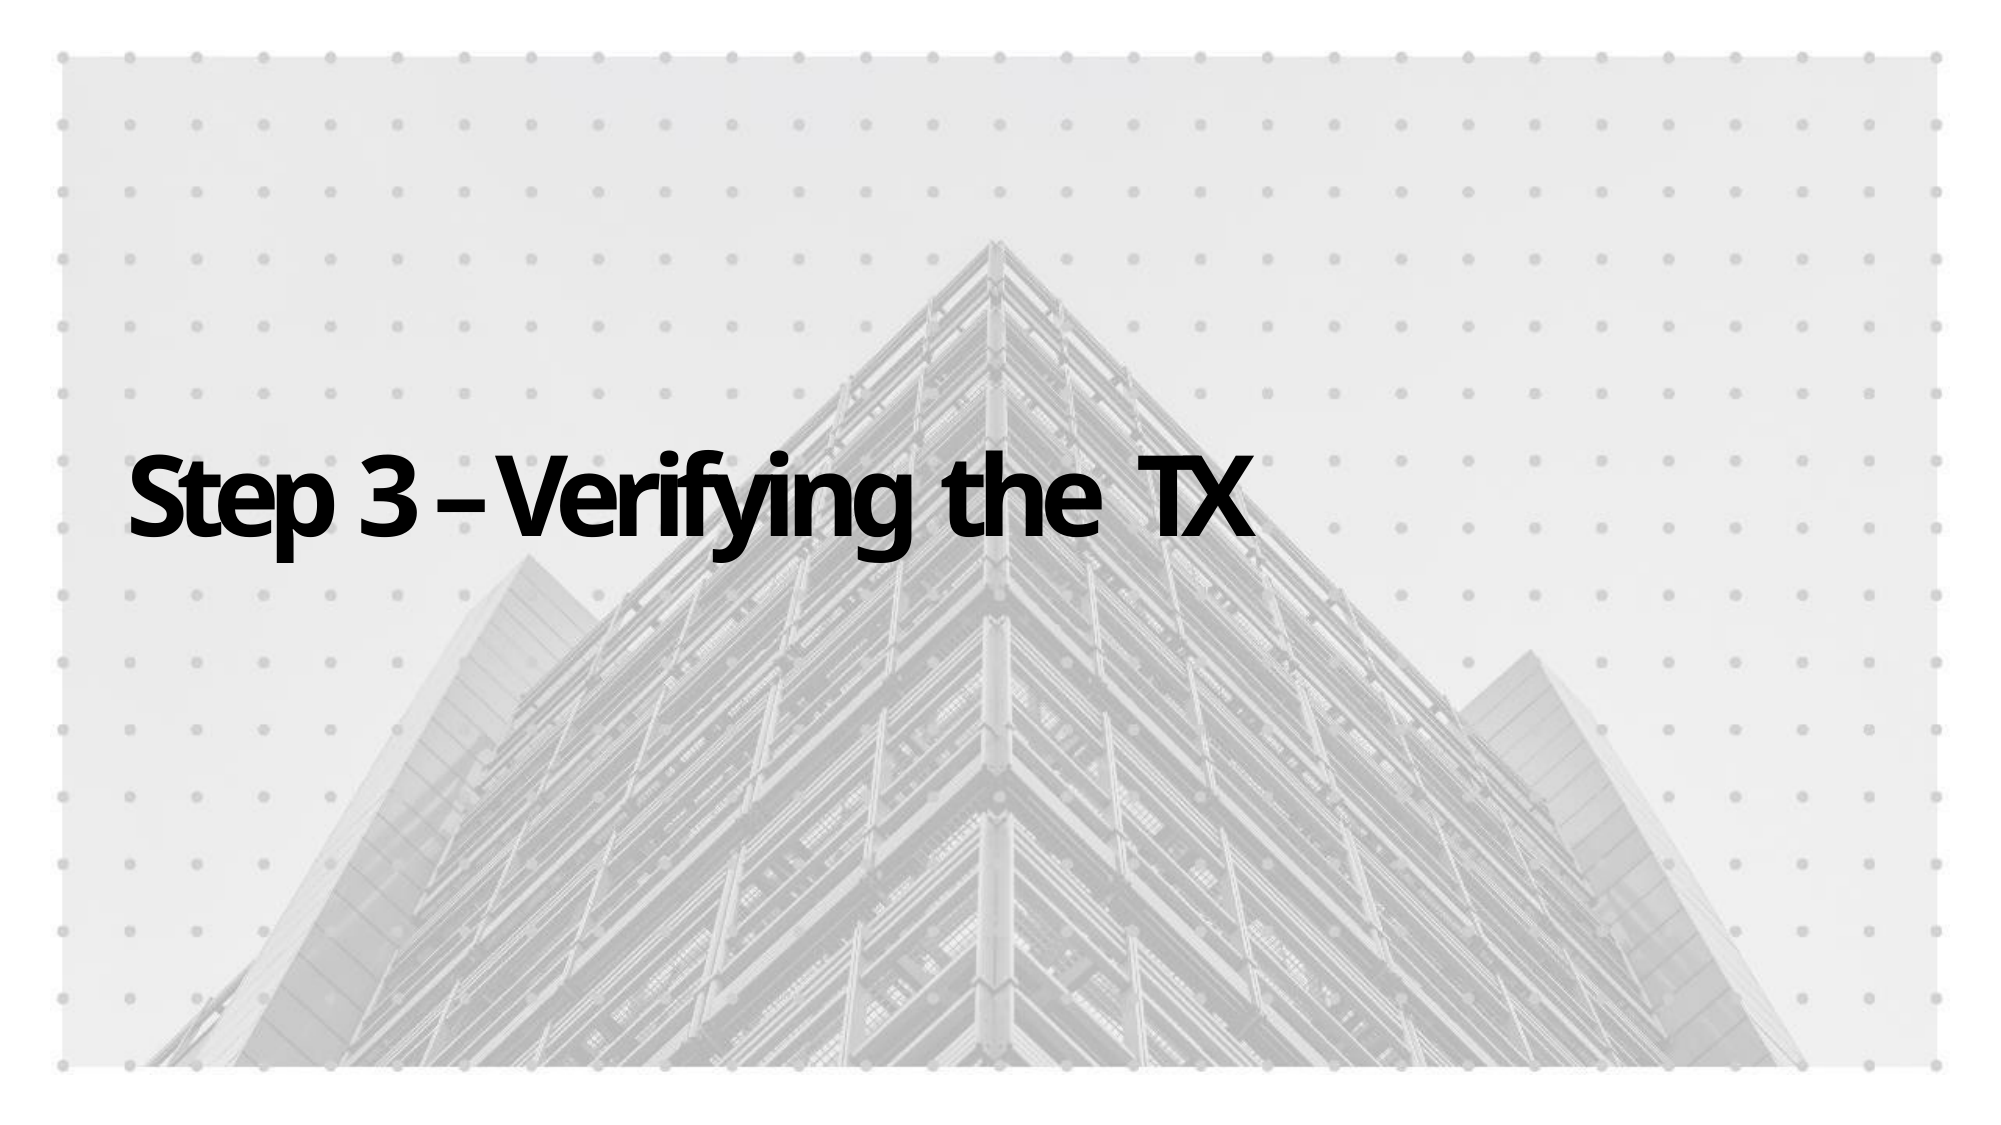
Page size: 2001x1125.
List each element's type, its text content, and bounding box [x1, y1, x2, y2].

title Step 3 – Verifying the TX [124, 422, 1421, 613]
picture [50, 50, 1950, 1075]
